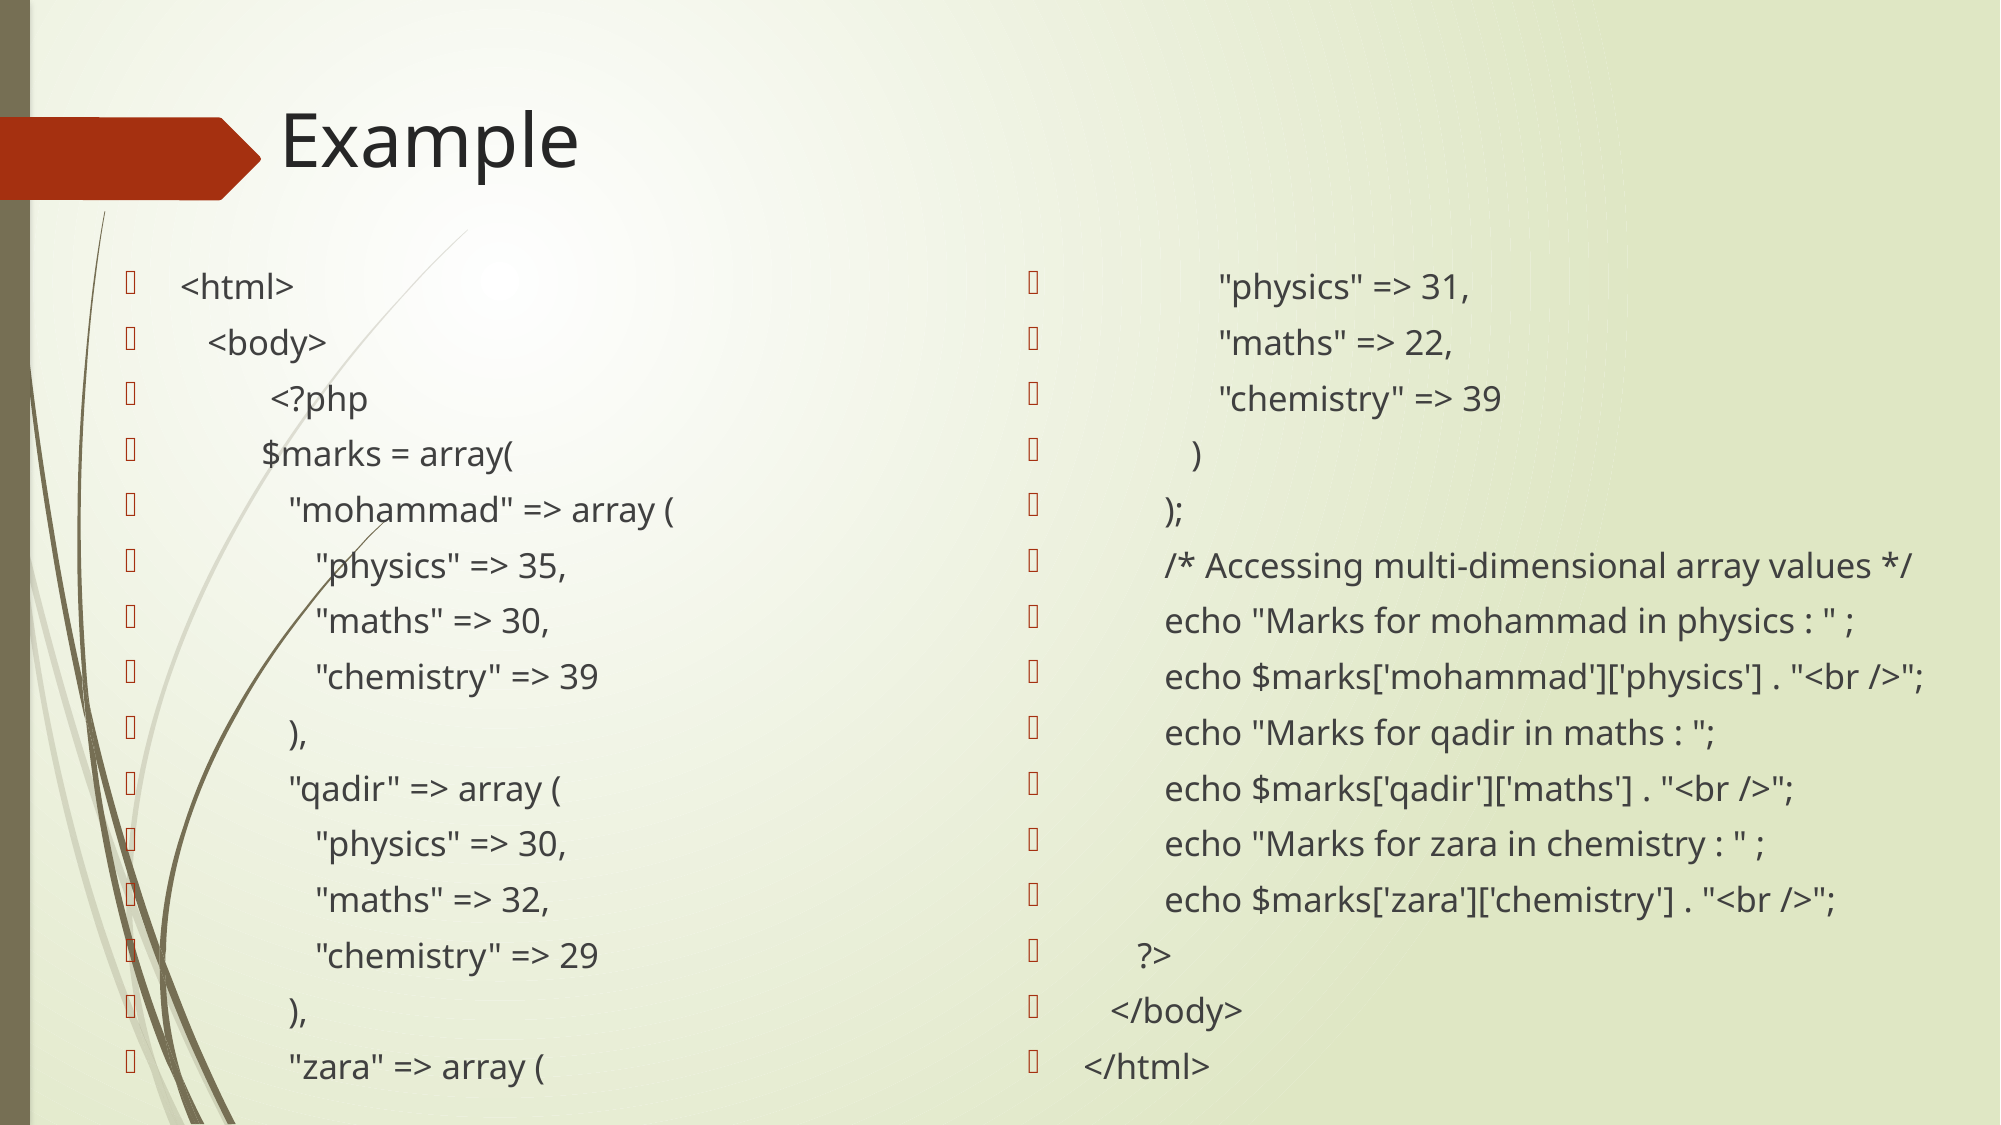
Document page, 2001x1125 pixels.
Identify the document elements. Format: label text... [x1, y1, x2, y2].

list <html> <body> <?php $marks = array( "mohammad" => array ( "physics" => 35, "maths" => 30, "chemistry" => 39 ), "qadir" => array ( "physics" => 30, "maths" => 32, "chemistry" => 29 ), "zara" => array ( "physics" => 31, "maths" => 22, "chemistry" => 39 ) ); /* Accessing multi-dimensional array values */ echo "Marks for mohammad in physics : " ; echo $marks['mohammad']['physics'] . "<br />"; echo "Marks for qadir in maths : "; echo $marks['qadir']['maths'] . "<br />"; echo "Marks for zara in chemistry : " ; echo $marks['zara']['chemistry'] . "<br />"; ?> </body> </html> [109, 257, 1946, 1097]
title Example [264, 84, 1888, 231]
